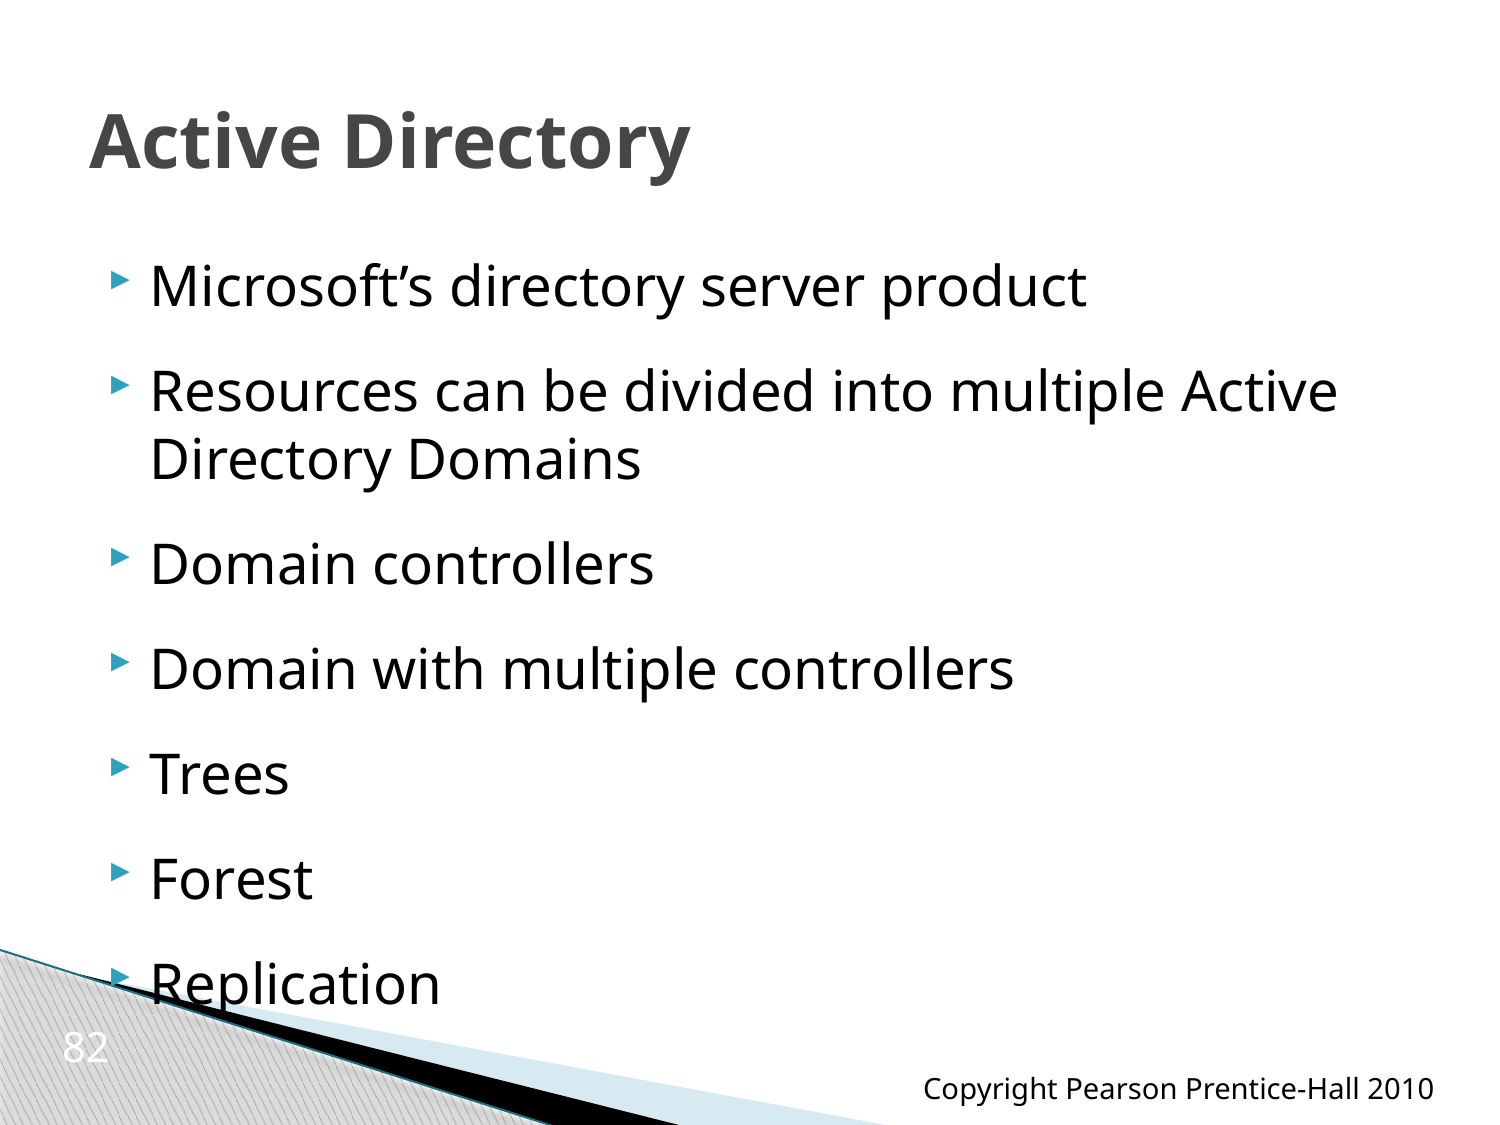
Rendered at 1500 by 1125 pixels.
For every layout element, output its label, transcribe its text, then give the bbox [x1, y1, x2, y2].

slide_number 82 [0, 1025, 125, 1085]
list Microsoft’s directory server product Resources can be divided into multiple Active Directory Domains Domain controllers Domain with multiple controllers Trees Forest Replication [74, 242, 1426, 986]
title Active Directory [75, 45, 1425, 233]
footer Copyright Pearson Prentice-Hall 2010 [737, 1052, 1450, 1113]
